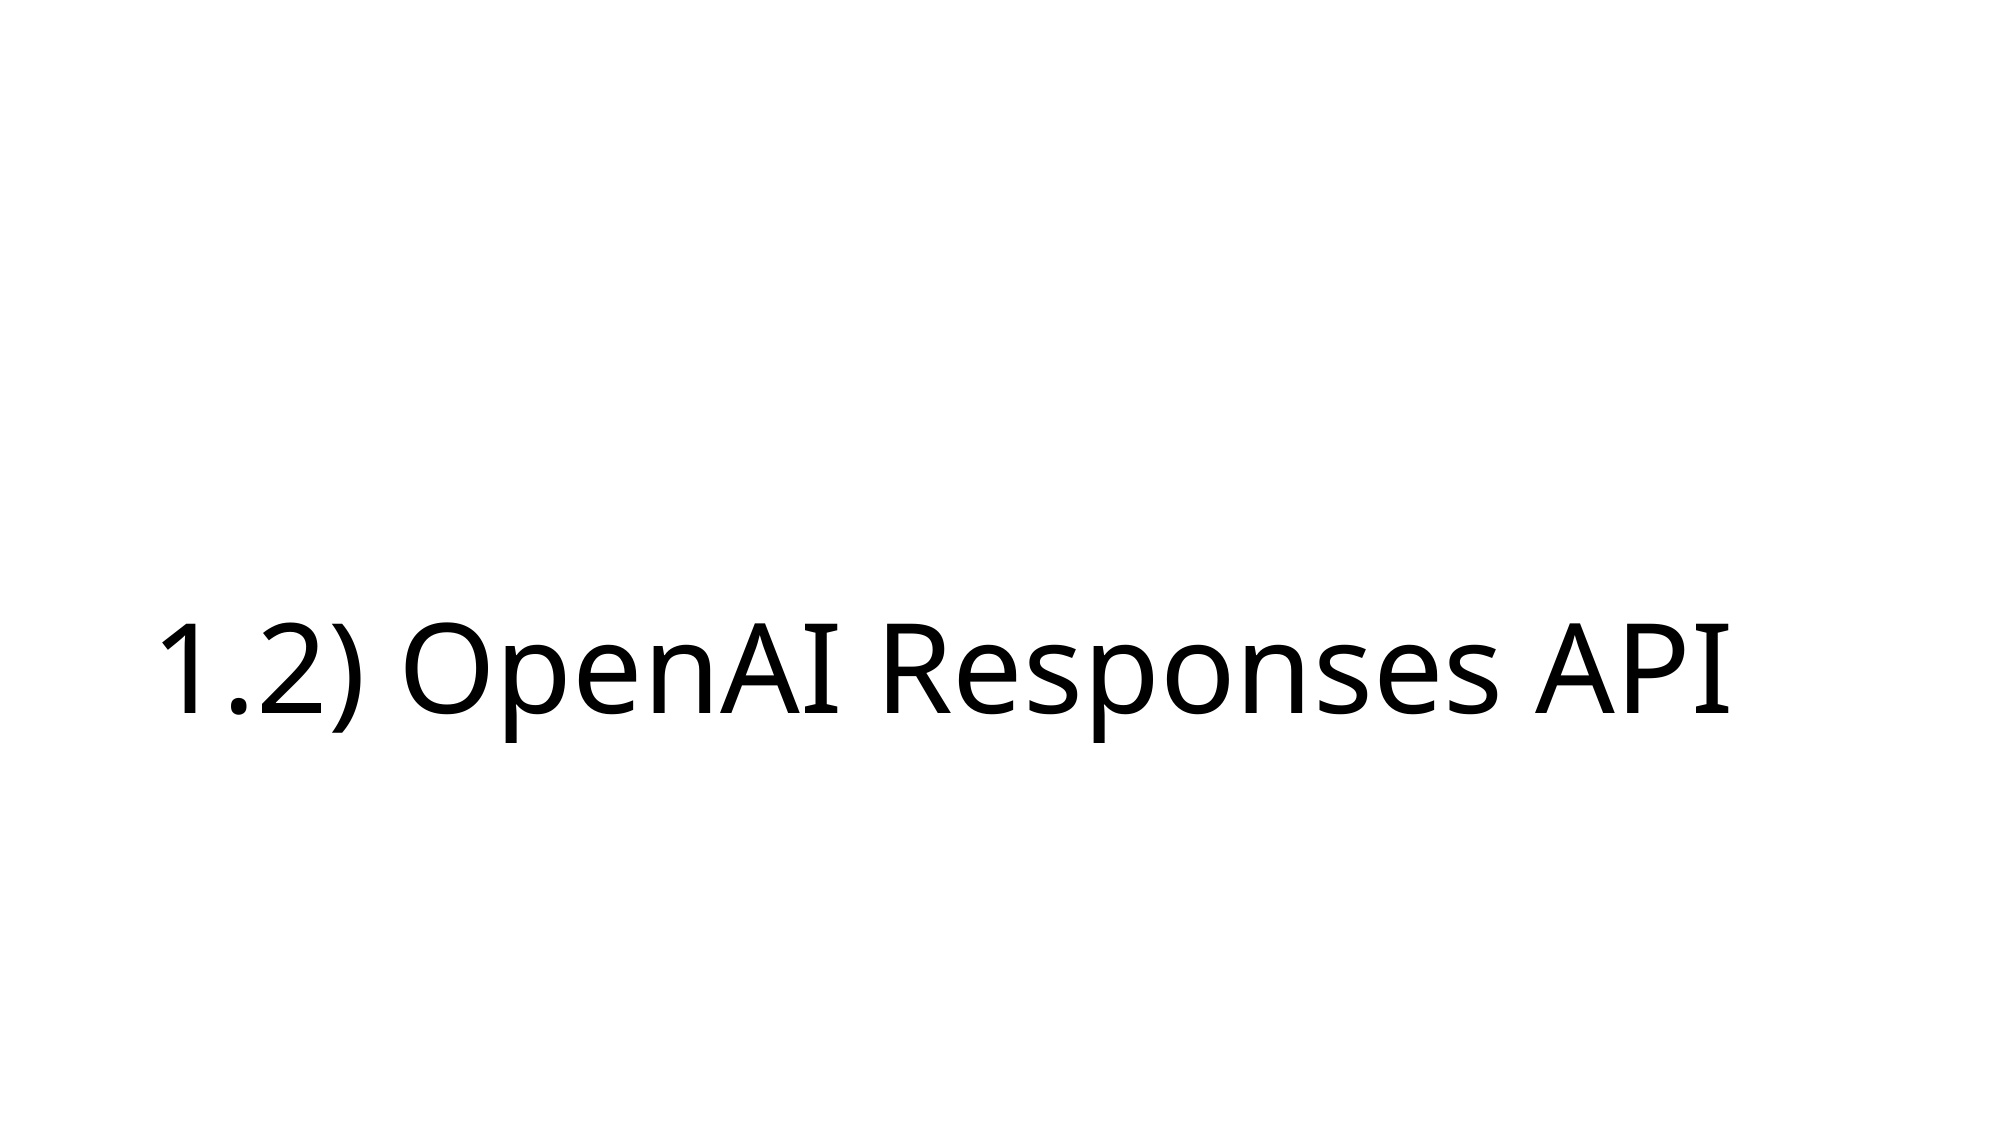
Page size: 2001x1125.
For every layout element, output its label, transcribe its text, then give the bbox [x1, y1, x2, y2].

title 1.2) OpenAI Responses API [136, 280, 1862, 749]
